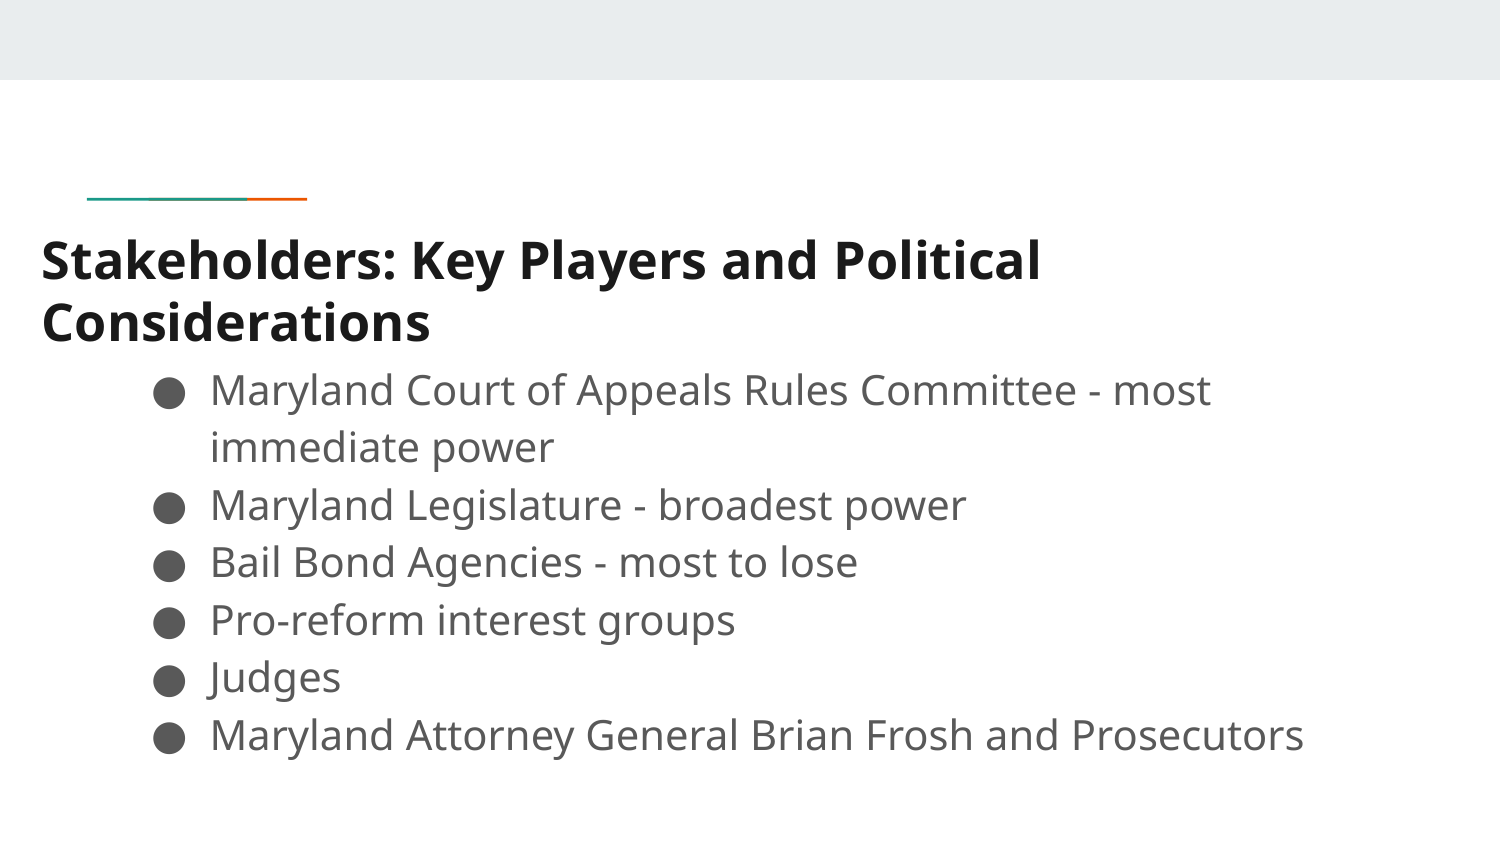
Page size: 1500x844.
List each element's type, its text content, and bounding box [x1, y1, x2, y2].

list Maryland Court of Appeals Rules Committee - most immediate power Maryland Legislature - broadest power Bail Bond Agencies - most to lose Pro-reform interest groups Judges Maryland Attorney General Brian Frosh and Prosecutors [119, 341, 1381, 712]
title Stakeholders: Key Players and Political Considerations [26, 212, 1442, 300]
